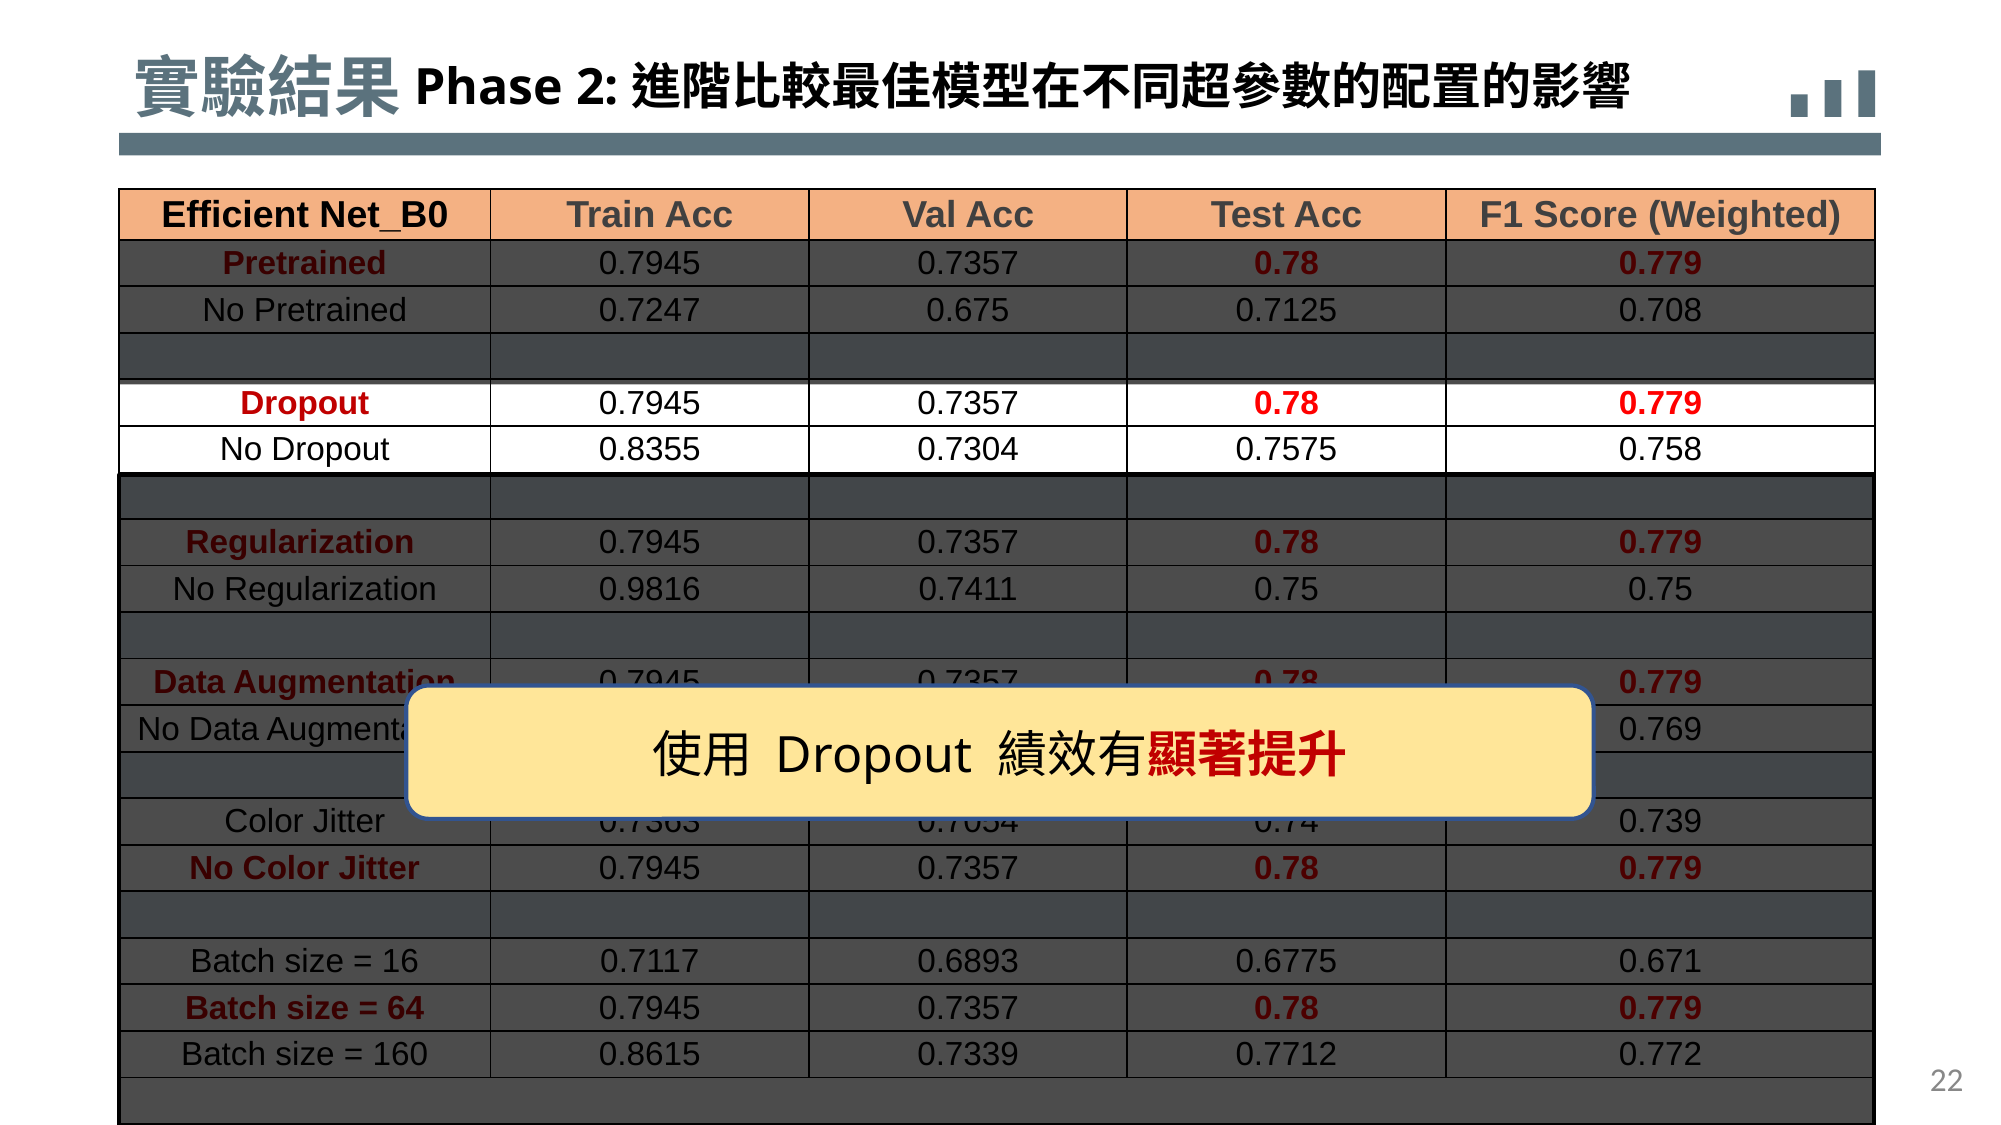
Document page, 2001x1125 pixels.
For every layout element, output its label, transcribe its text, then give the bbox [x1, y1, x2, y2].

table_header Val Acc [810, 190, 1126, 238]
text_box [1790, 70, 1876, 118]
table_cell 0.8355 [491, 427, 808, 472]
table_header F1 Score (Weighted) [1447, 190, 1874, 238]
text_box Phase 2:進階比較最佳模型在不同超參數的配置的影響 [399, 47, 1661, 122]
table_cell Dropout [120, 386, 490, 425]
table_header Test Acc [1128, 190, 1445, 238]
table_cell 0.78 [1128, 386, 1445, 425]
table_cell 0.7575 [1128, 427, 1445, 472]
table_cell 0.7945 [491, 386, 808, 425]
slide_number 22 [1876, 1047, 1979, 1108]
table_cell 0.7357 [810, 386, 1126, 425]
table_cell 0.7304 [810, 427, 1126, 472]
table_cell 0.779 [1447, 386, 1874, 425]
table_cell No Dropout [120, 427, 490, 472]
text_box [117, 473, 1876, 1125]
table_cell 0.758 [1447, 427, 1874, 472]
table_header Train Acc [491, 190, 808, 238]
text_box 使用 Dropout 績效有顯著提升 [404, 683, 1596, 821]
table_header Efficient Net_B0 [120, 190, 490, 238]
text_box [117, 238, 1876, 386]
text_box 實驗結果 [119, 37, 1555, 132]
text_box [119, 132, 1881, 156]
